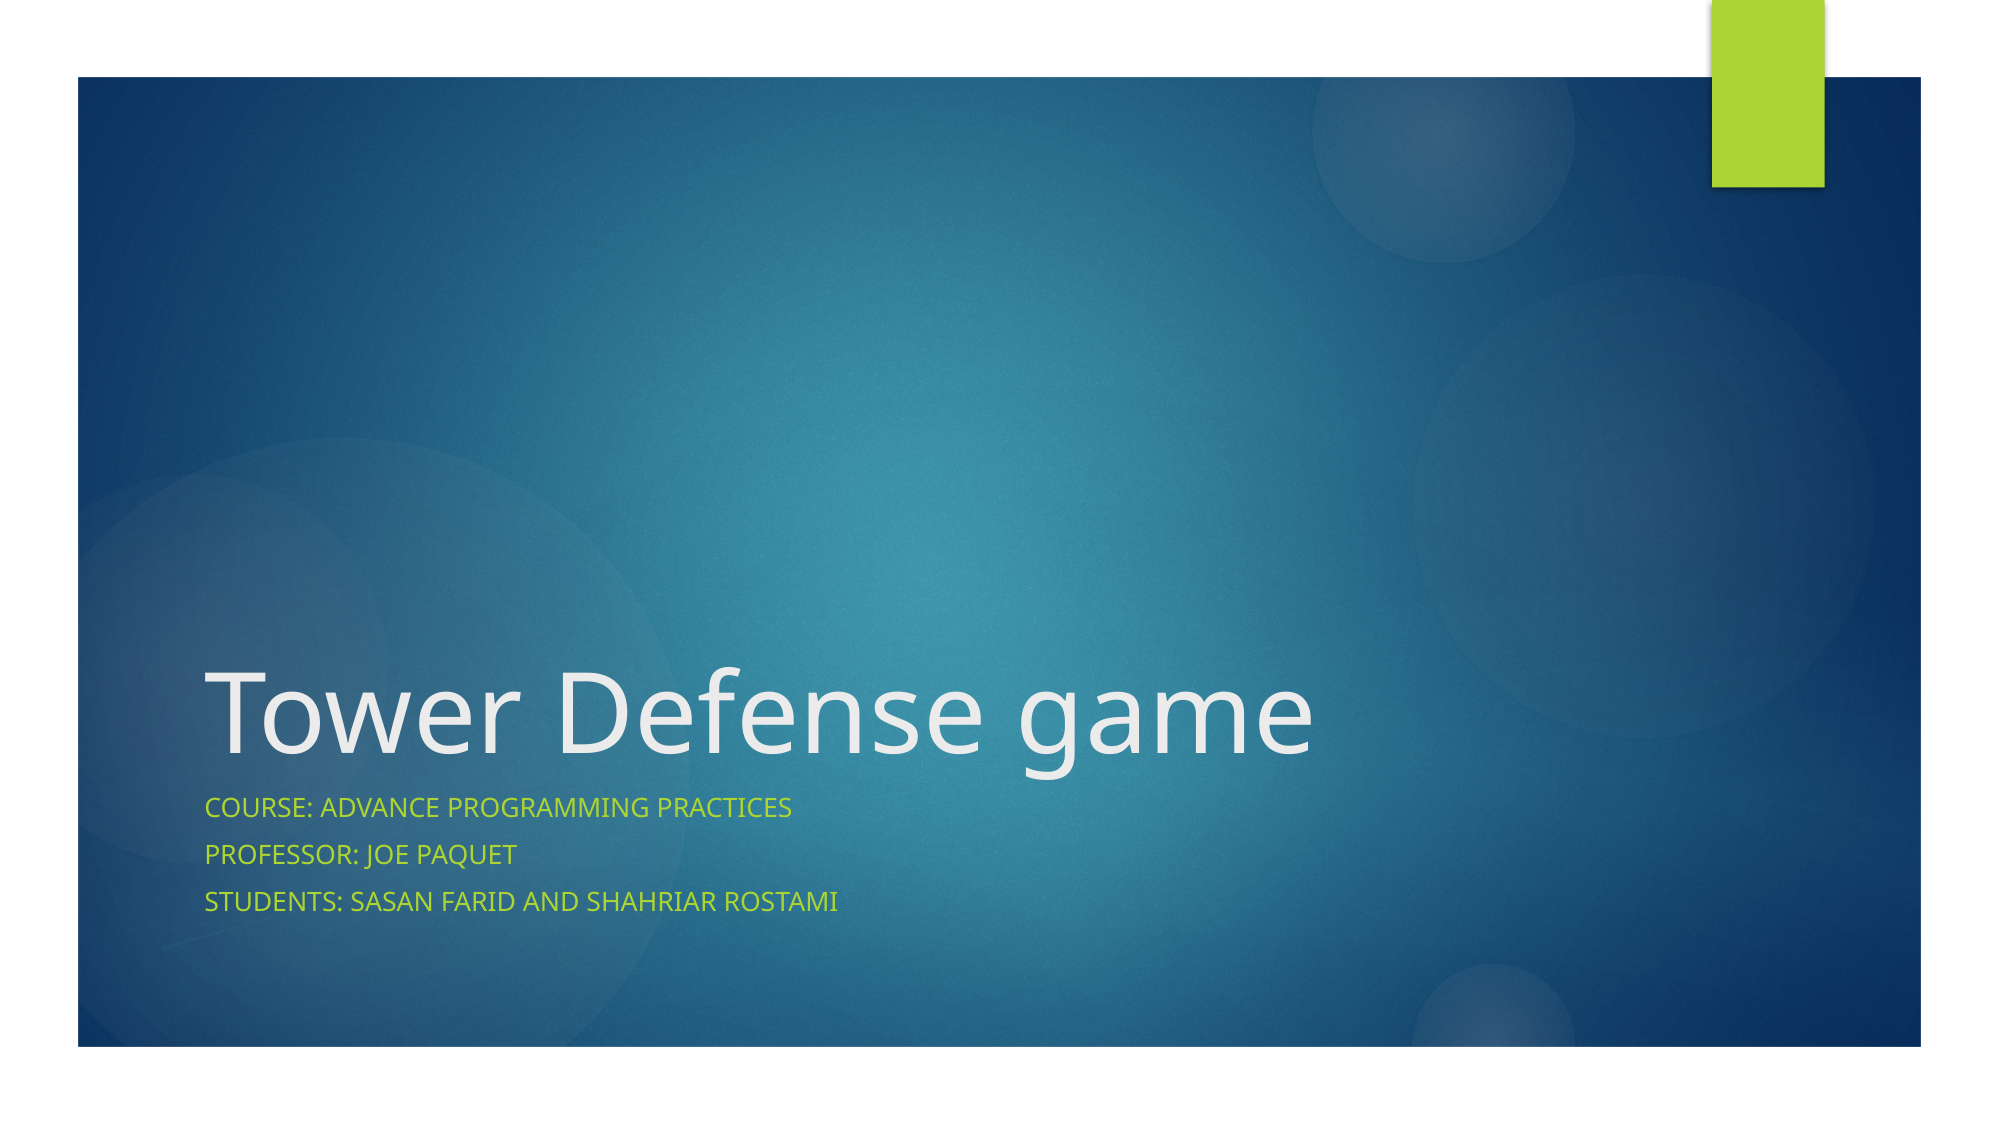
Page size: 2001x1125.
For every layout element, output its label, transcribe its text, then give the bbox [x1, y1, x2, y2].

title Tower Defense game [189, 344, 1638, 783]
subtitle Course: Advance Programming Practices Professor: Joe Paquet Students: Sasan Farid and Shahriar Rostami [189, 783, 1638, 925]
